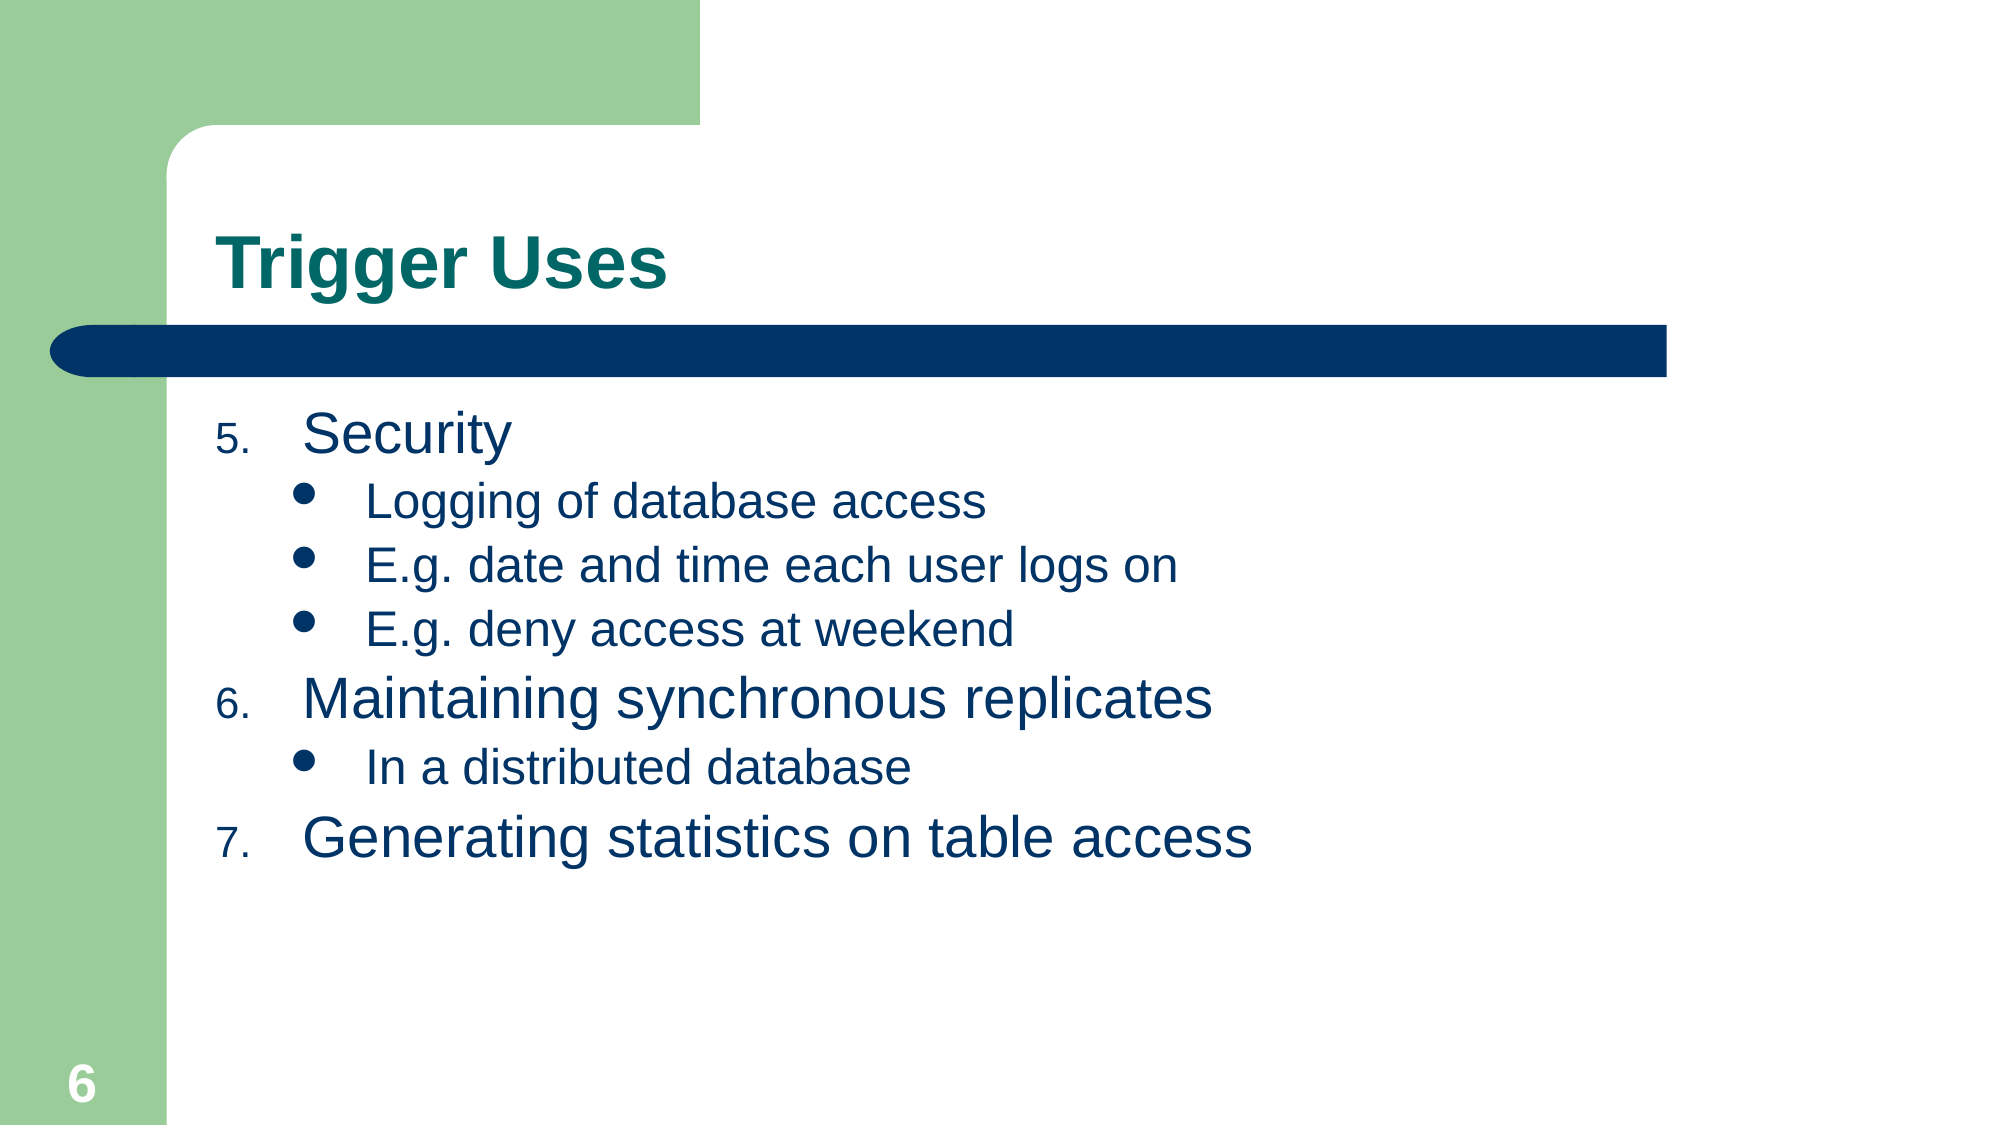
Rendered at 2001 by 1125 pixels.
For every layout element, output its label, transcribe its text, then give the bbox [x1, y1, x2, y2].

list Security Logging of database access E.g. date and time each user logs on E.g. deny access at weekend Maintaining synchronous replicates In a distributed database Generating statistics on table access [200, 387, 1950, 1000]
slide_number 6 [18, 1040, 147, 1121]
title Trigger Uses [200, 125, 1950, 313]
